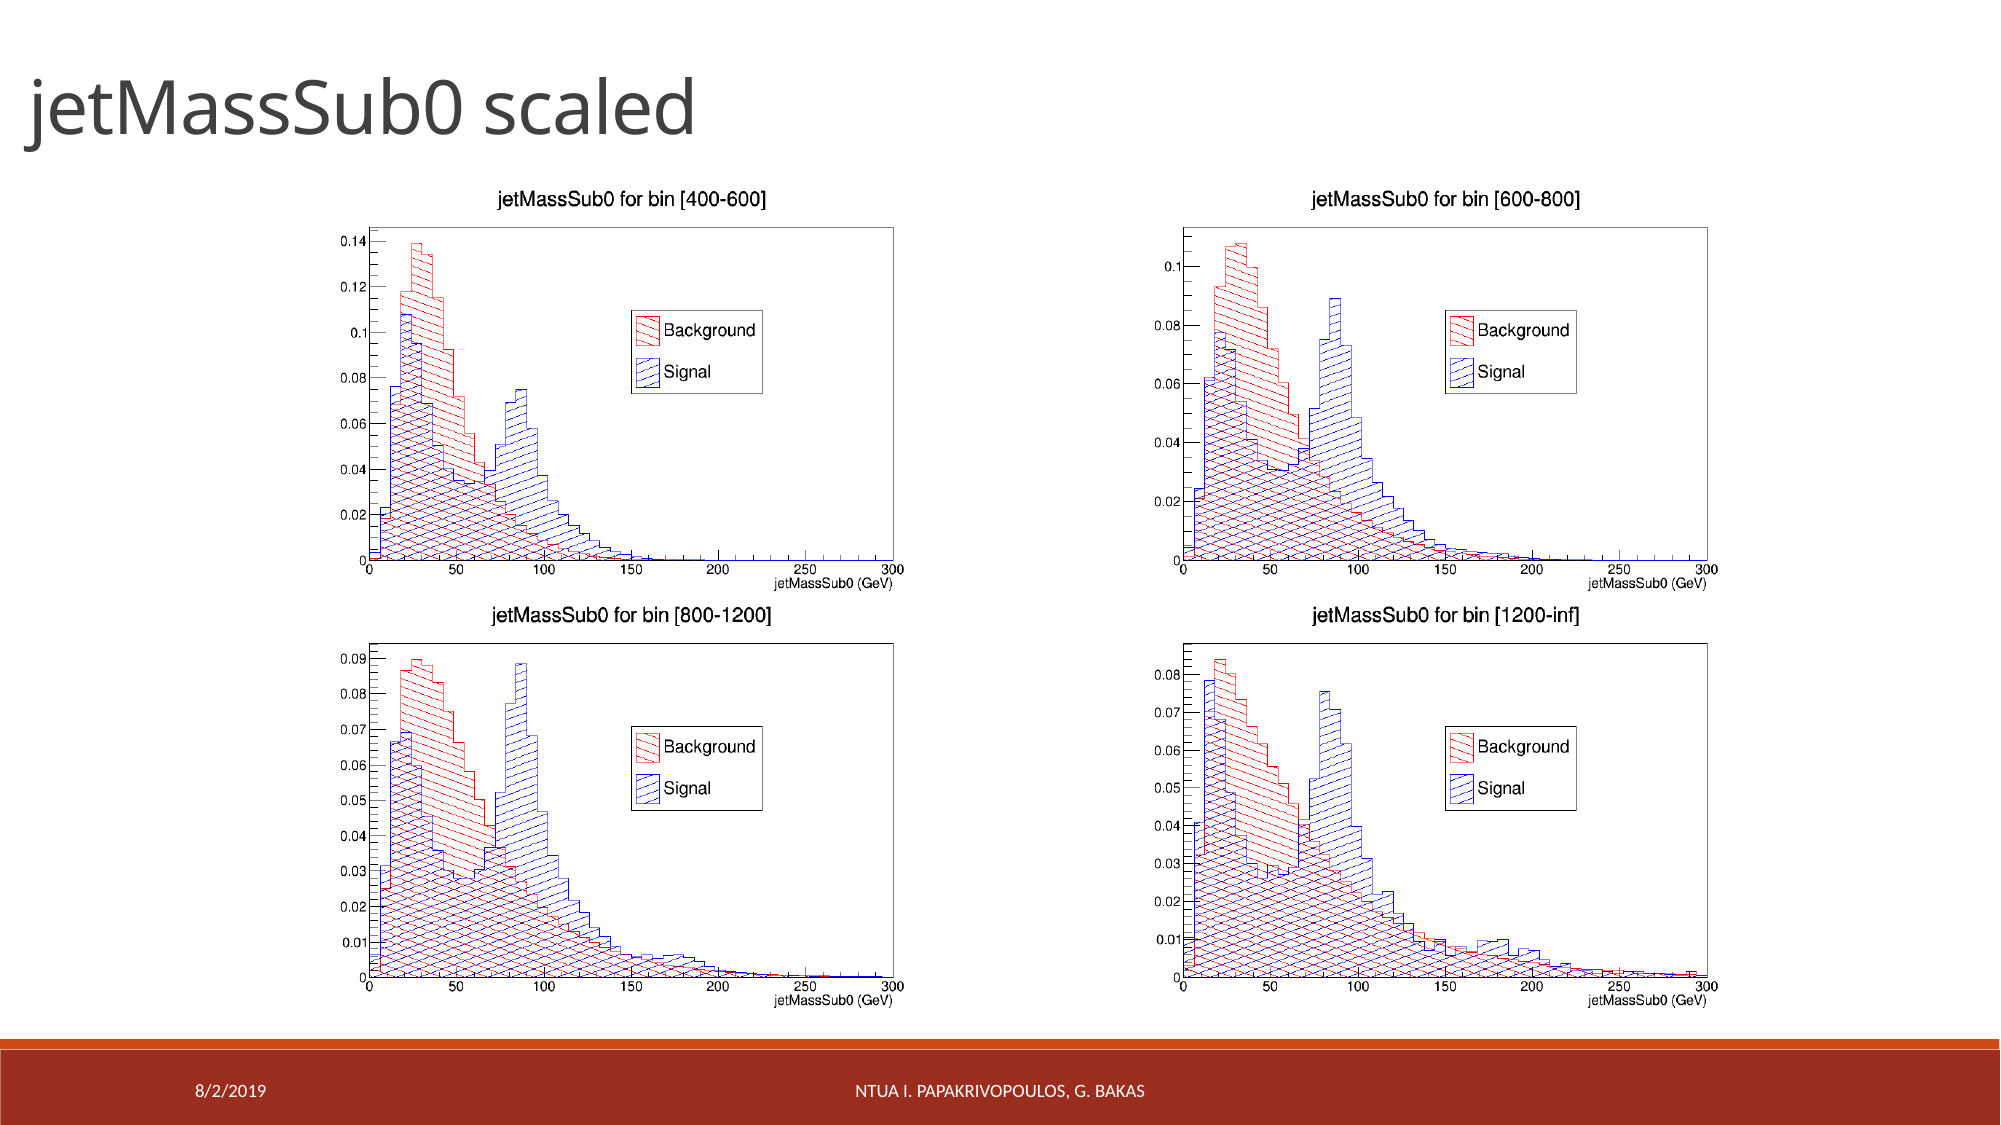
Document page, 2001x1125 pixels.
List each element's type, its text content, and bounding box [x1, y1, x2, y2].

footer NTUA I. Papakrivopoulos, G. Bakas [604, 1059, 1396, 1120]
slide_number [180, 1059, 586, 1120]
picture [303, 184, 958, 1019]
title jetMassSub0 scaled [13, 49, 1739, 158]
picture [1118, 184, 1772, 1019]
